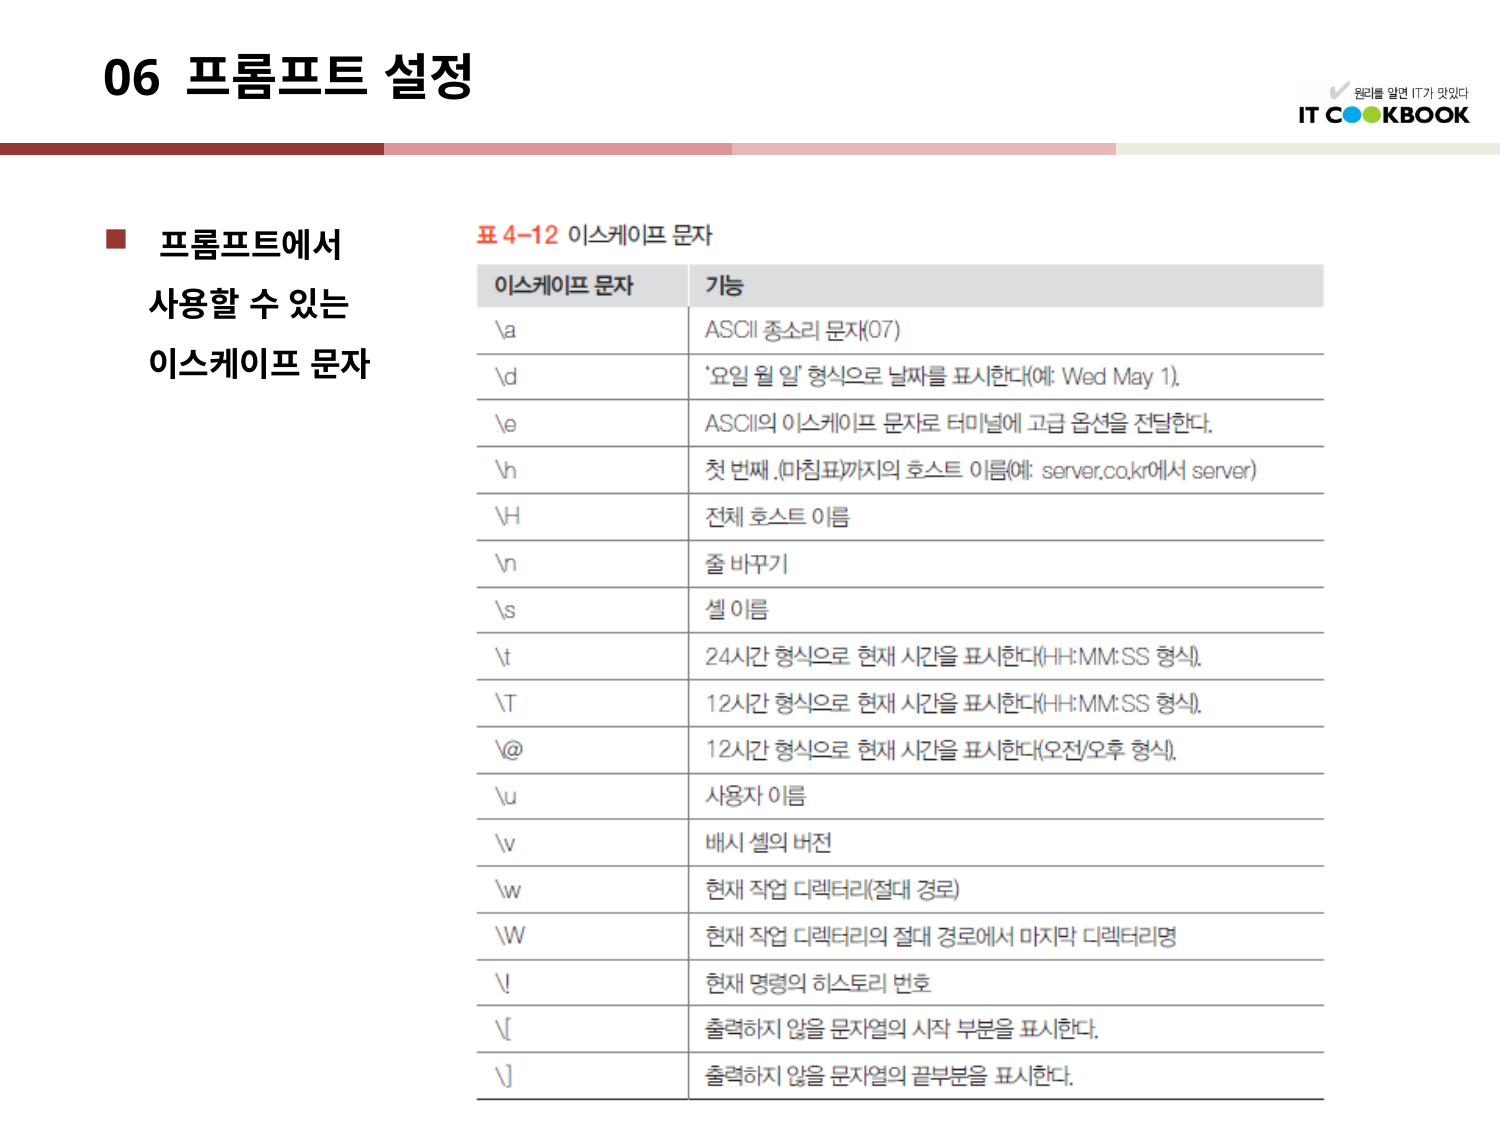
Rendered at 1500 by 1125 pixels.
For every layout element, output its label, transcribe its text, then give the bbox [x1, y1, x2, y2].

title 06 프롬프트 설정 [88, 30, 1330, 121]
picture [1295, 78, 1473, 125]
list 프롬프트에서 사용할 수 있는 이스케이프 문자 [88, 196, 1436, 1083]
picture [473, 219, 1330, 1105]
